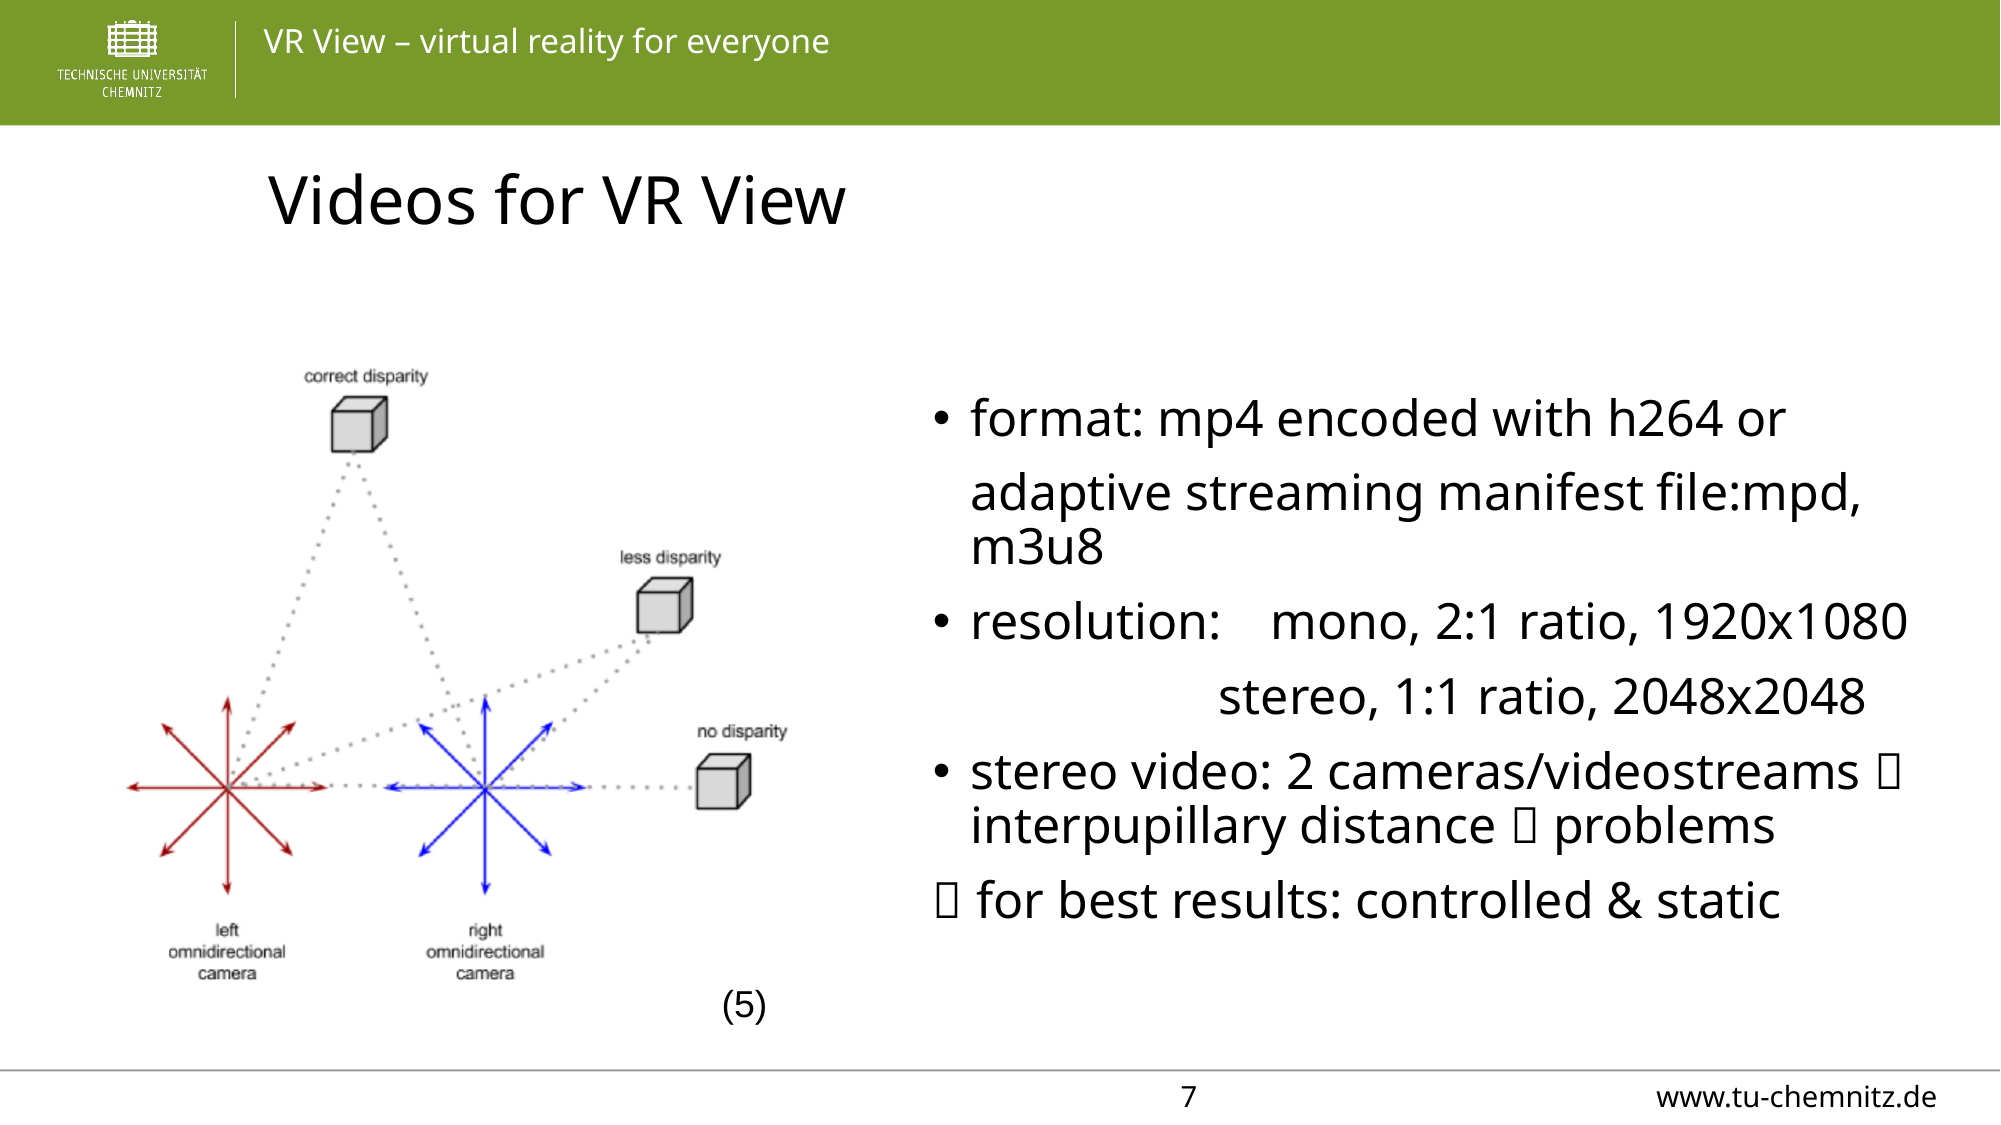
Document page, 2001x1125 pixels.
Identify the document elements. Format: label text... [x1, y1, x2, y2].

picture [25, 0, 319, 130]
title Videos for VR View [253, 159, 1969, 368]
picture [50, 363, 896, 1062]
list format: mp4 encoded with h264 or adaptive streaming manifest file:mpd, m3u8 resolution: mono, 2:1 ratio, 1920x1080 stereo, 1:1 ratio, 2048x2048 stereo video: 2 cameras/videostreams  interpupillary distance  problems  for best results: controlled & static [917, 385, 1969, 1047]
